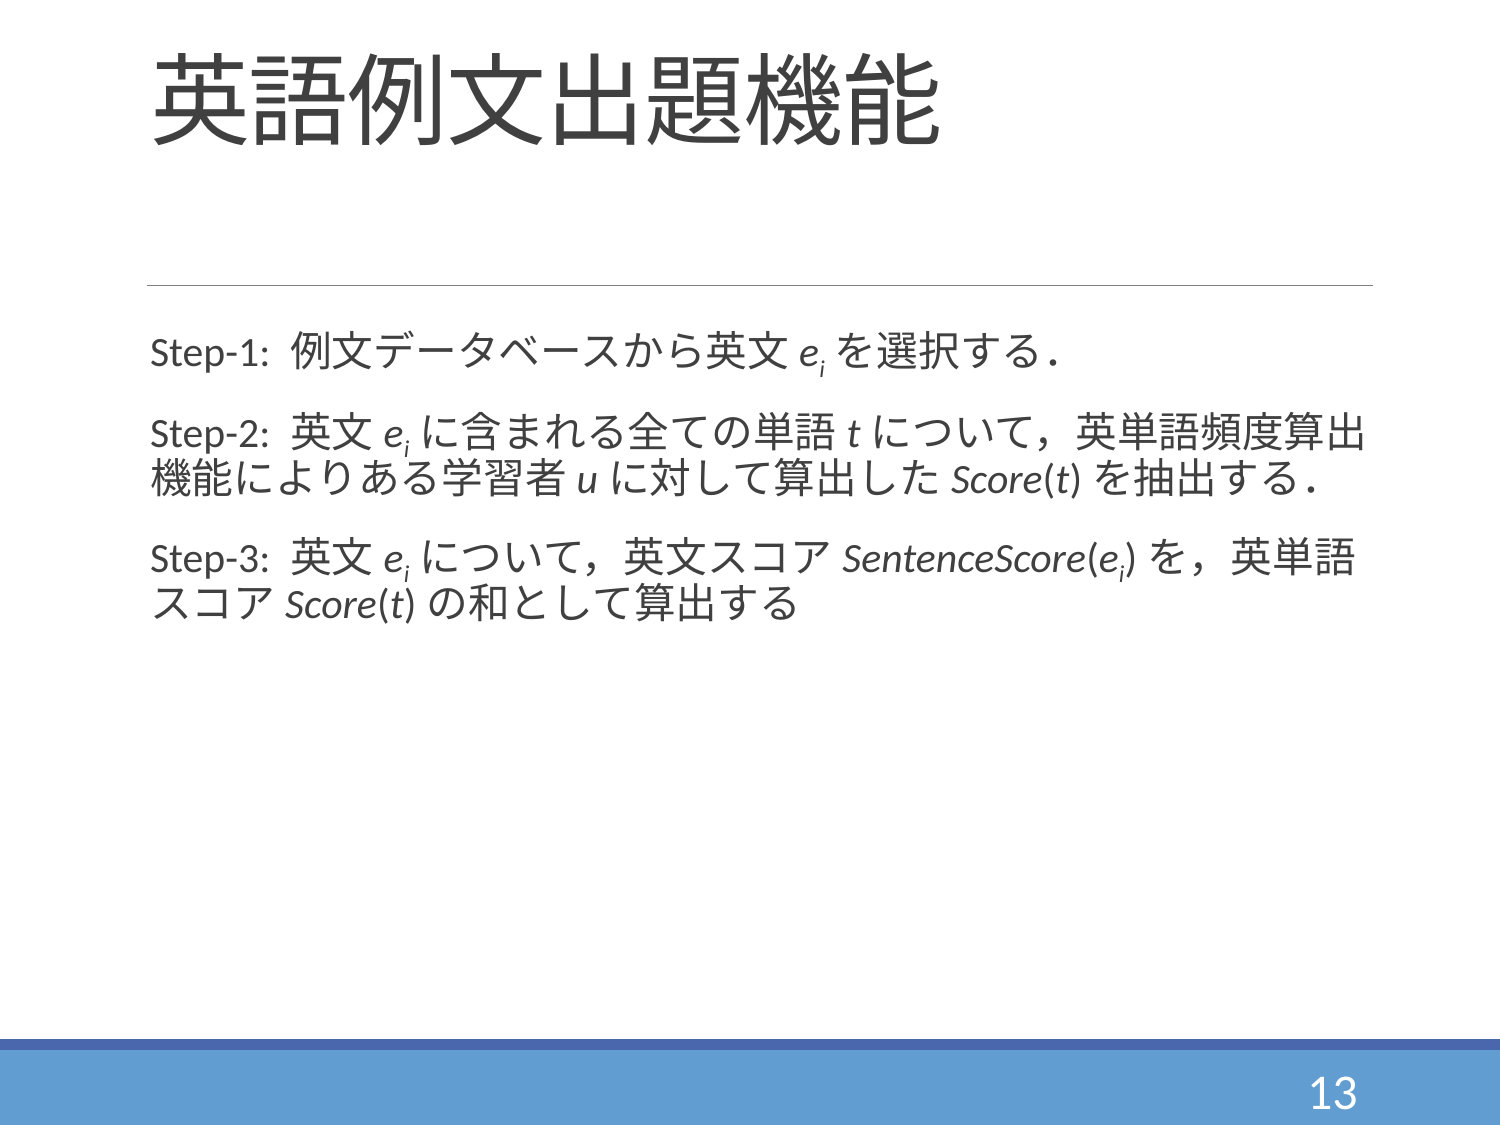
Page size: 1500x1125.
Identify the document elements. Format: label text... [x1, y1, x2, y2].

title 英語例文出題機能 [135, 47, 1373, 285]
list Step-1: 例文データベースから英文eiを選択する． Step-2: 英文eiに含まれる全ての単語tについて，英単語頻度算出機能によりある学習者uに対して算出したScore(t)を抽出する． Step-3: 英文eiについて，英文スコアSentenceScore(ei)を，英単語スコアScore(t)の和として算出する [135, 318, 1373, 649]
slide_number 13 [1211, 1059, 1373, 1120]
